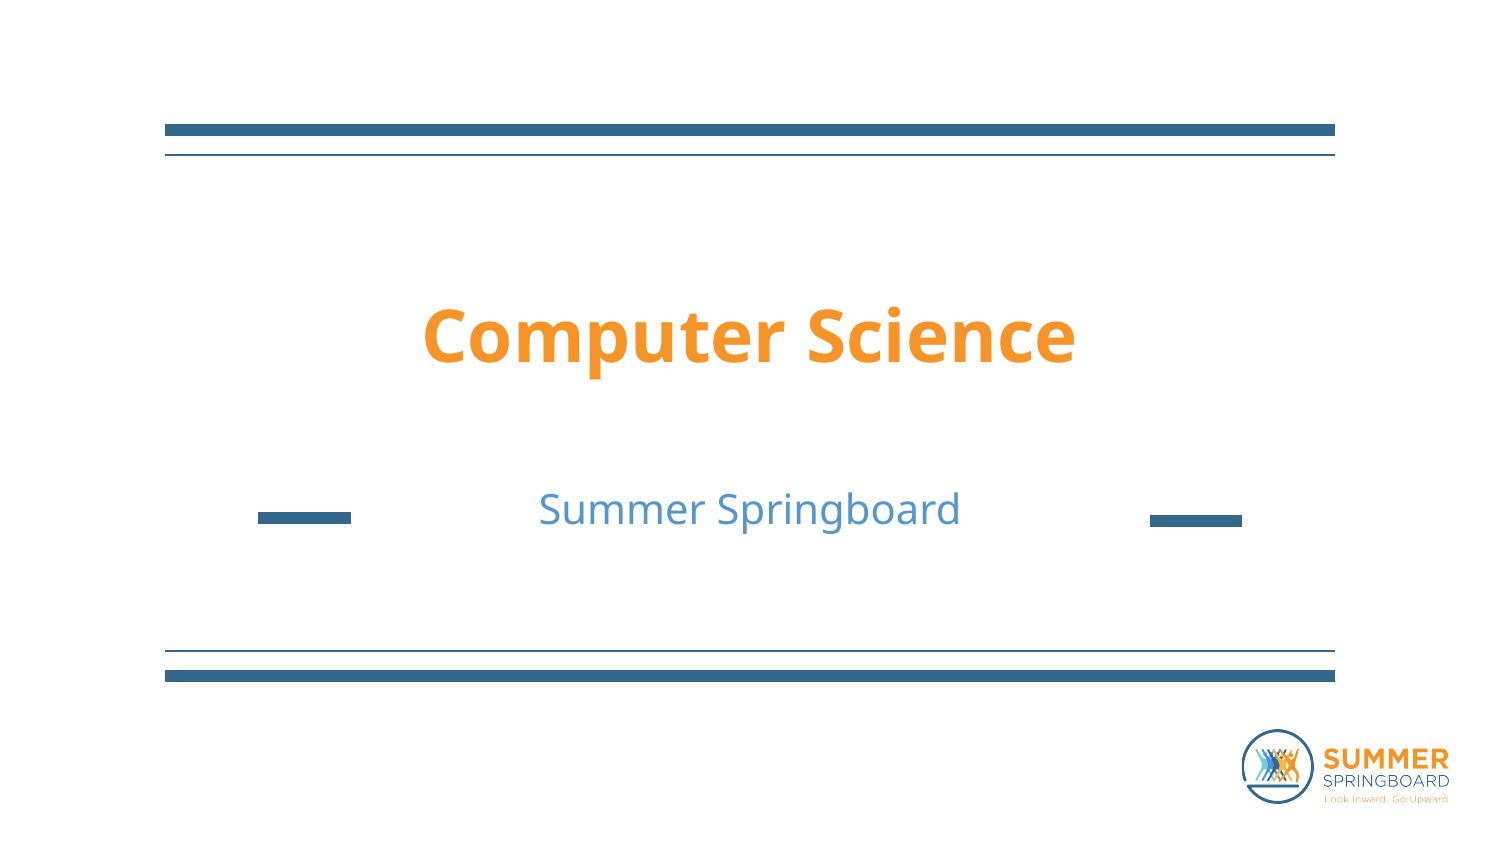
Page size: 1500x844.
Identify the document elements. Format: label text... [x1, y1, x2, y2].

subtitle Summer Springboard [350, 467, 1150, 598]
picture [1241, 729, 1449, 804]
title Computer Science [164, 249, 1336, 418]
